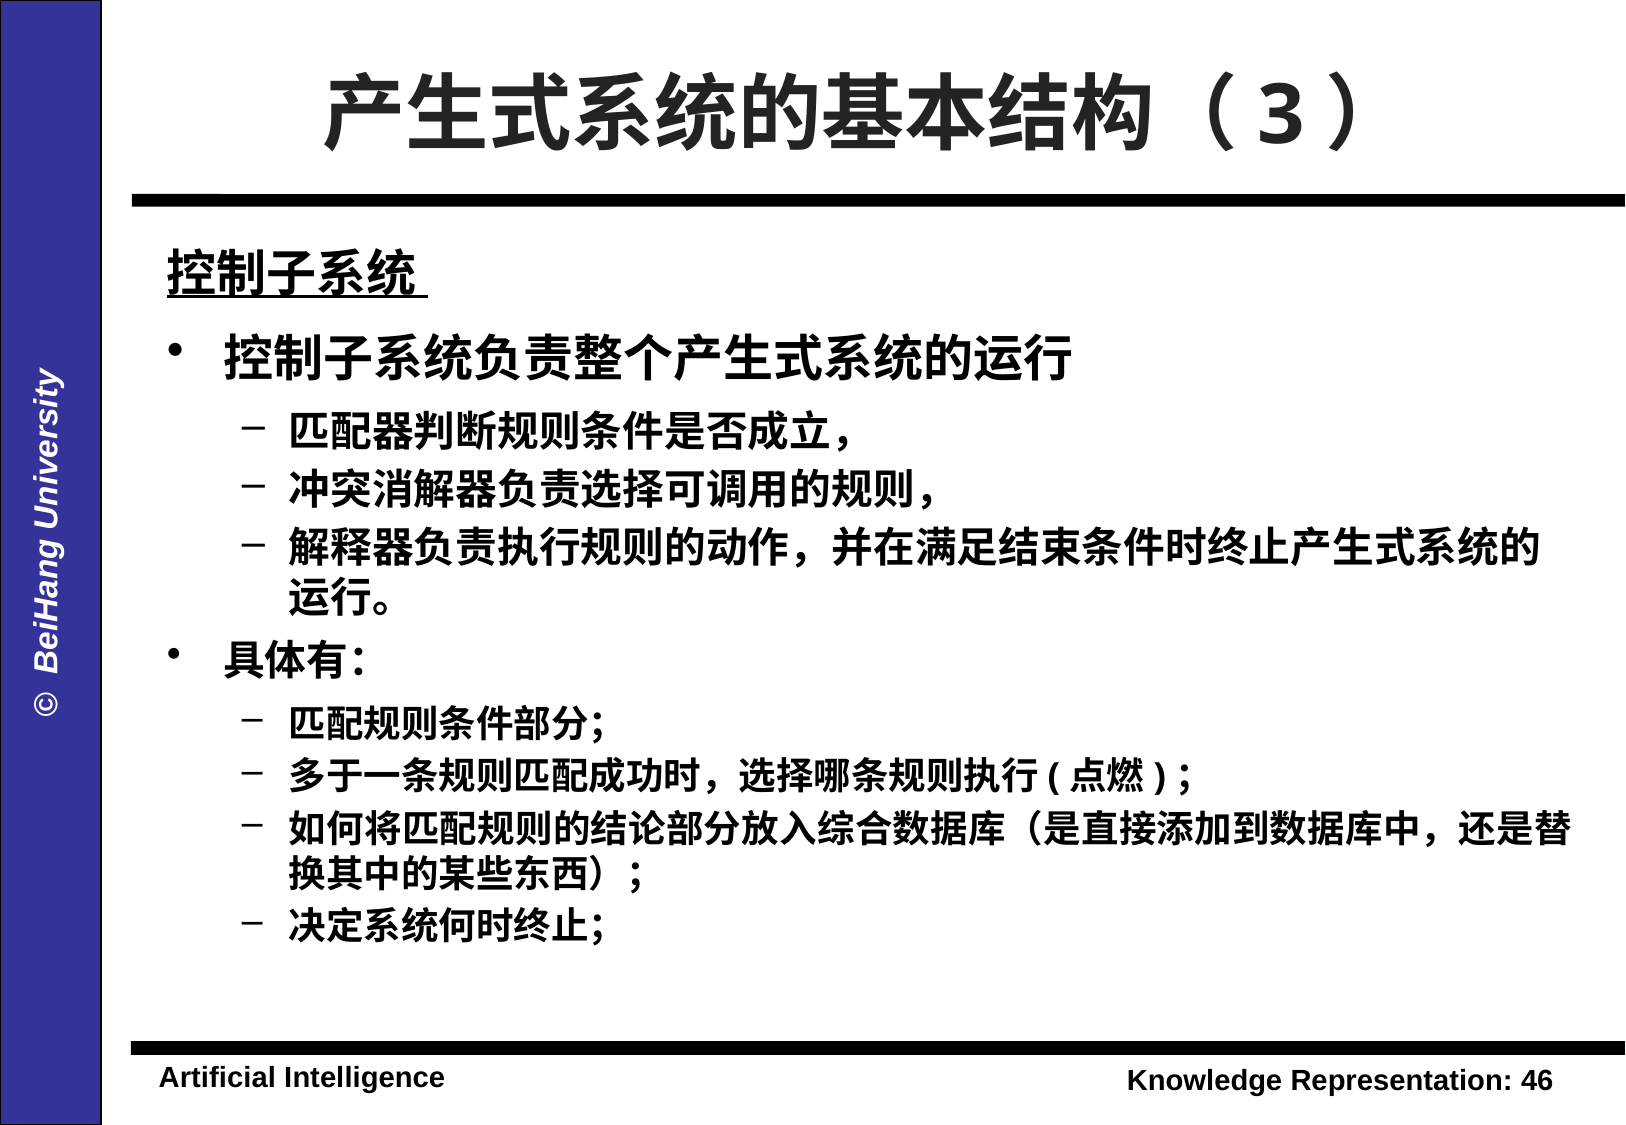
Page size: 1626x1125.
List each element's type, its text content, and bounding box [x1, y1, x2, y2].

list 控制子系统 控制子系统负责整个产生式系统的运行 匹配器判断规则条件是否成立， 冲突消解器负责选择可调用的规则， 解释器负责执行规则的动作，并在满足结束条件时终止产生式系统的运行。 具体有： 匹配规则条件部分； 多于一条规则匹配成功时，选择哪条规则执行(点燃)； 如何将匹配规则的结论部分放入综合数据库（是直接添加到数据库中，还是替换其中的某些东西）； 决定系统何时终止； [151, 233, 1587, 1008]
title 产生式系统的基本结构（3） [175, 32, 1555, 187]
